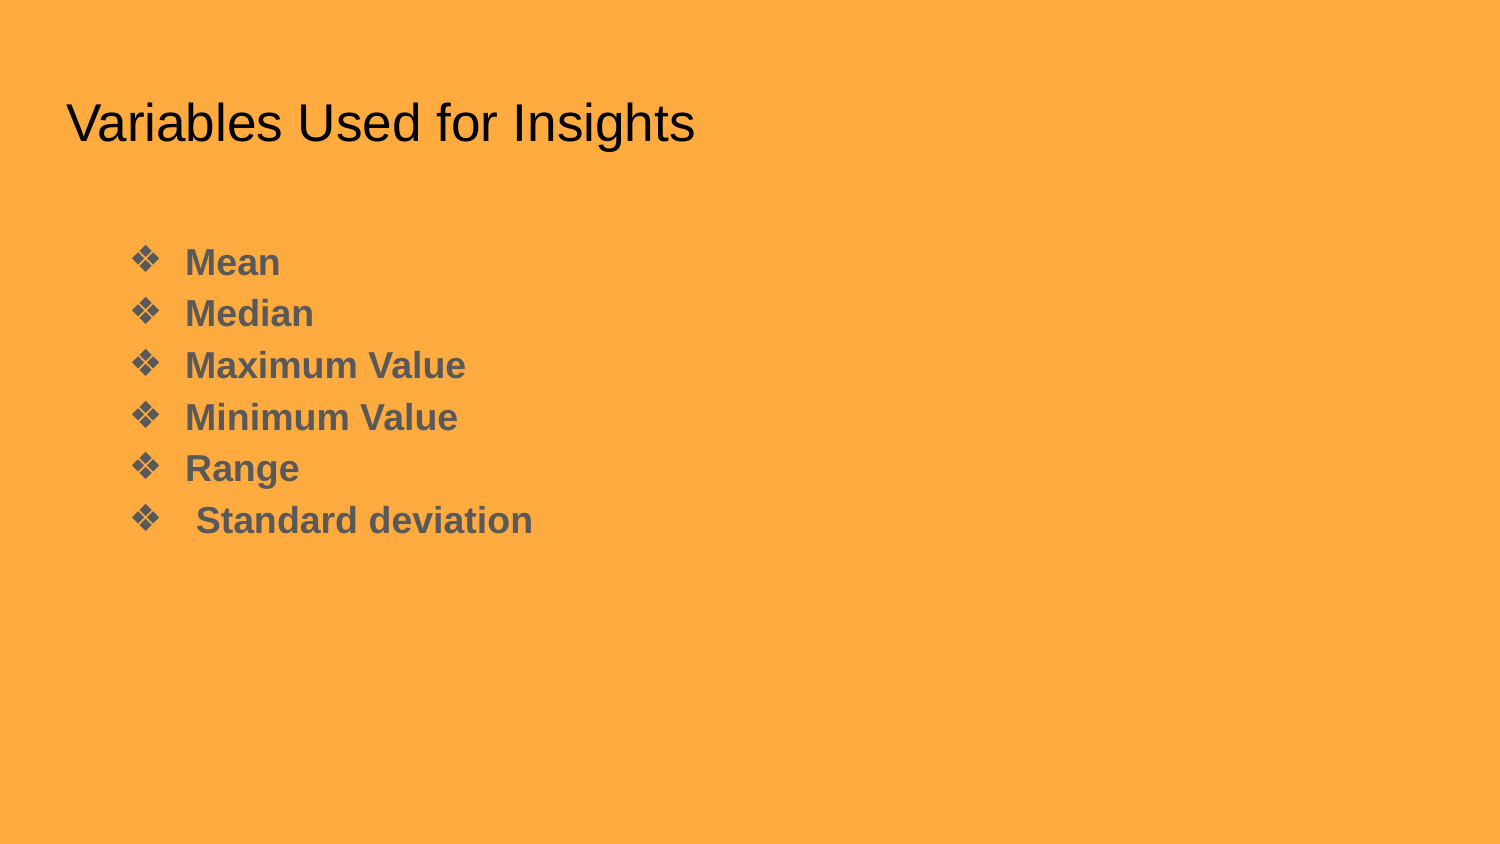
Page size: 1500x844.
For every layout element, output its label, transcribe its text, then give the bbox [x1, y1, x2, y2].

title Variables Used for Insights [51, 72, 1449, 167]
list Mean Median Maximum Value Minimum Value Range Standard deviation [95, 215, 1493, 777]
